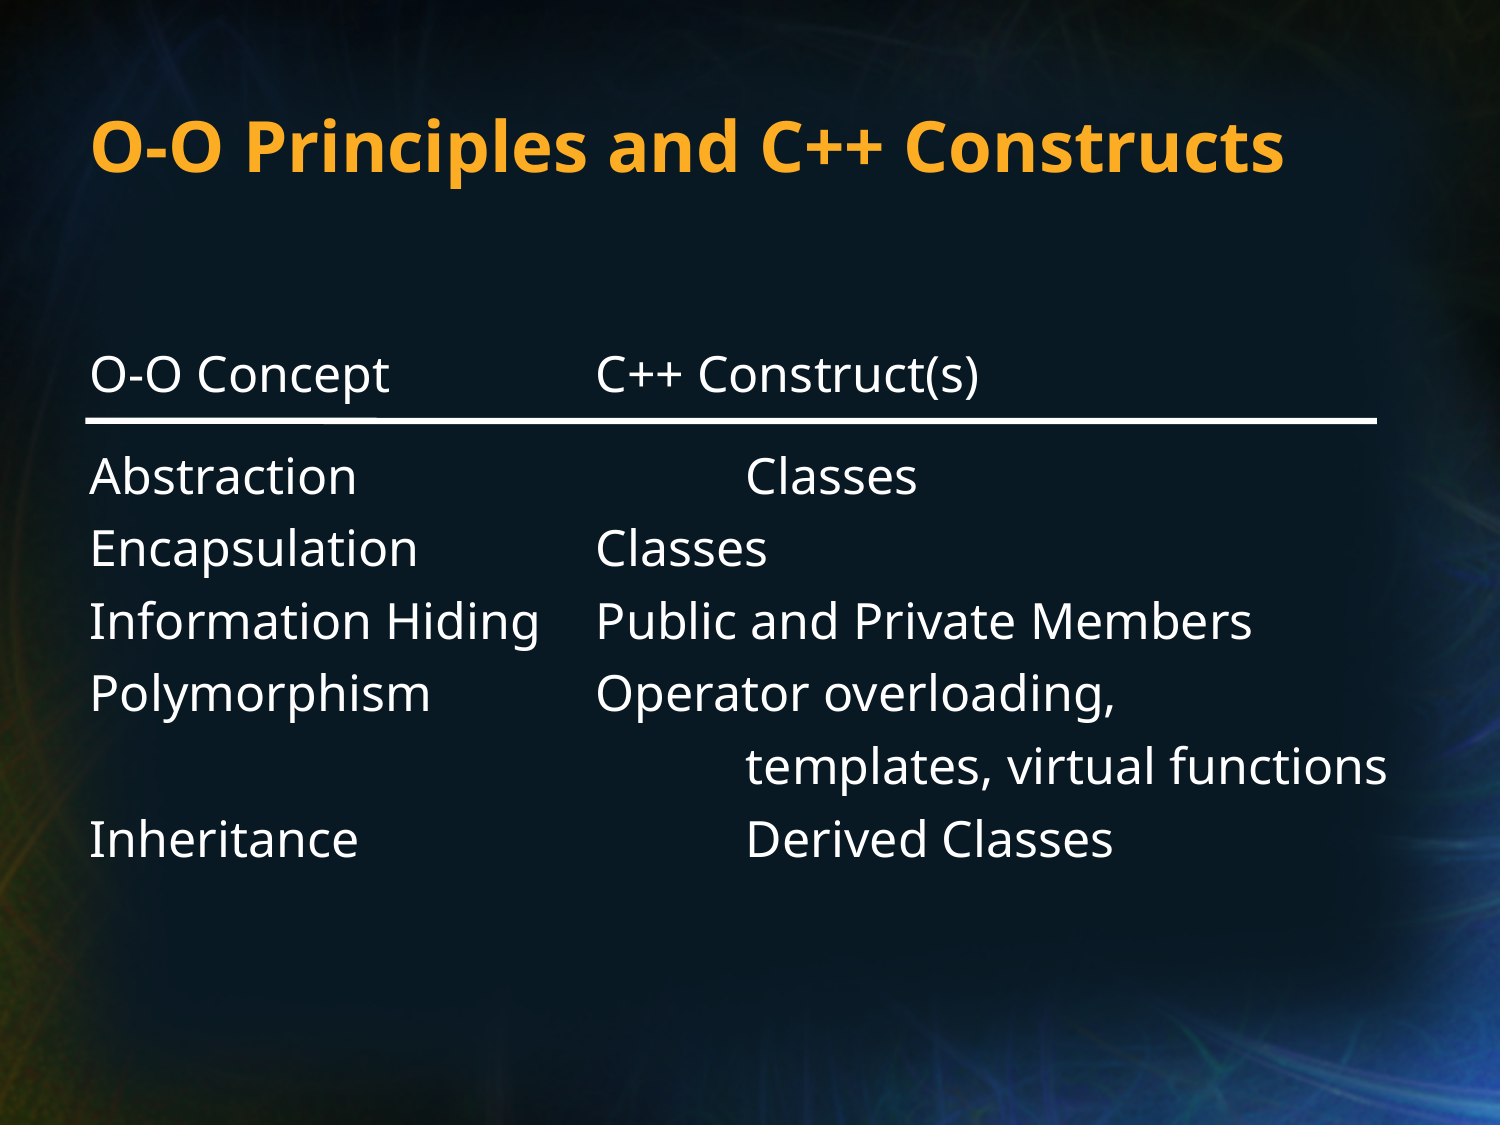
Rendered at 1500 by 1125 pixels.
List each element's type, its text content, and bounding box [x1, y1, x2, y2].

title O-O Principles and C++ Constructs [75, 50, 1425, 238]
picture [0, 0, 1500, 1125]
list O-O Concept C++ Construct(s) Abstraction Classes Encapsulation Classes Information Hiding Public and Private Members Polymorphism Operator overloading, templates, virtual functions Inheritance Derived Classes [75, 262, 1425, 1005]
